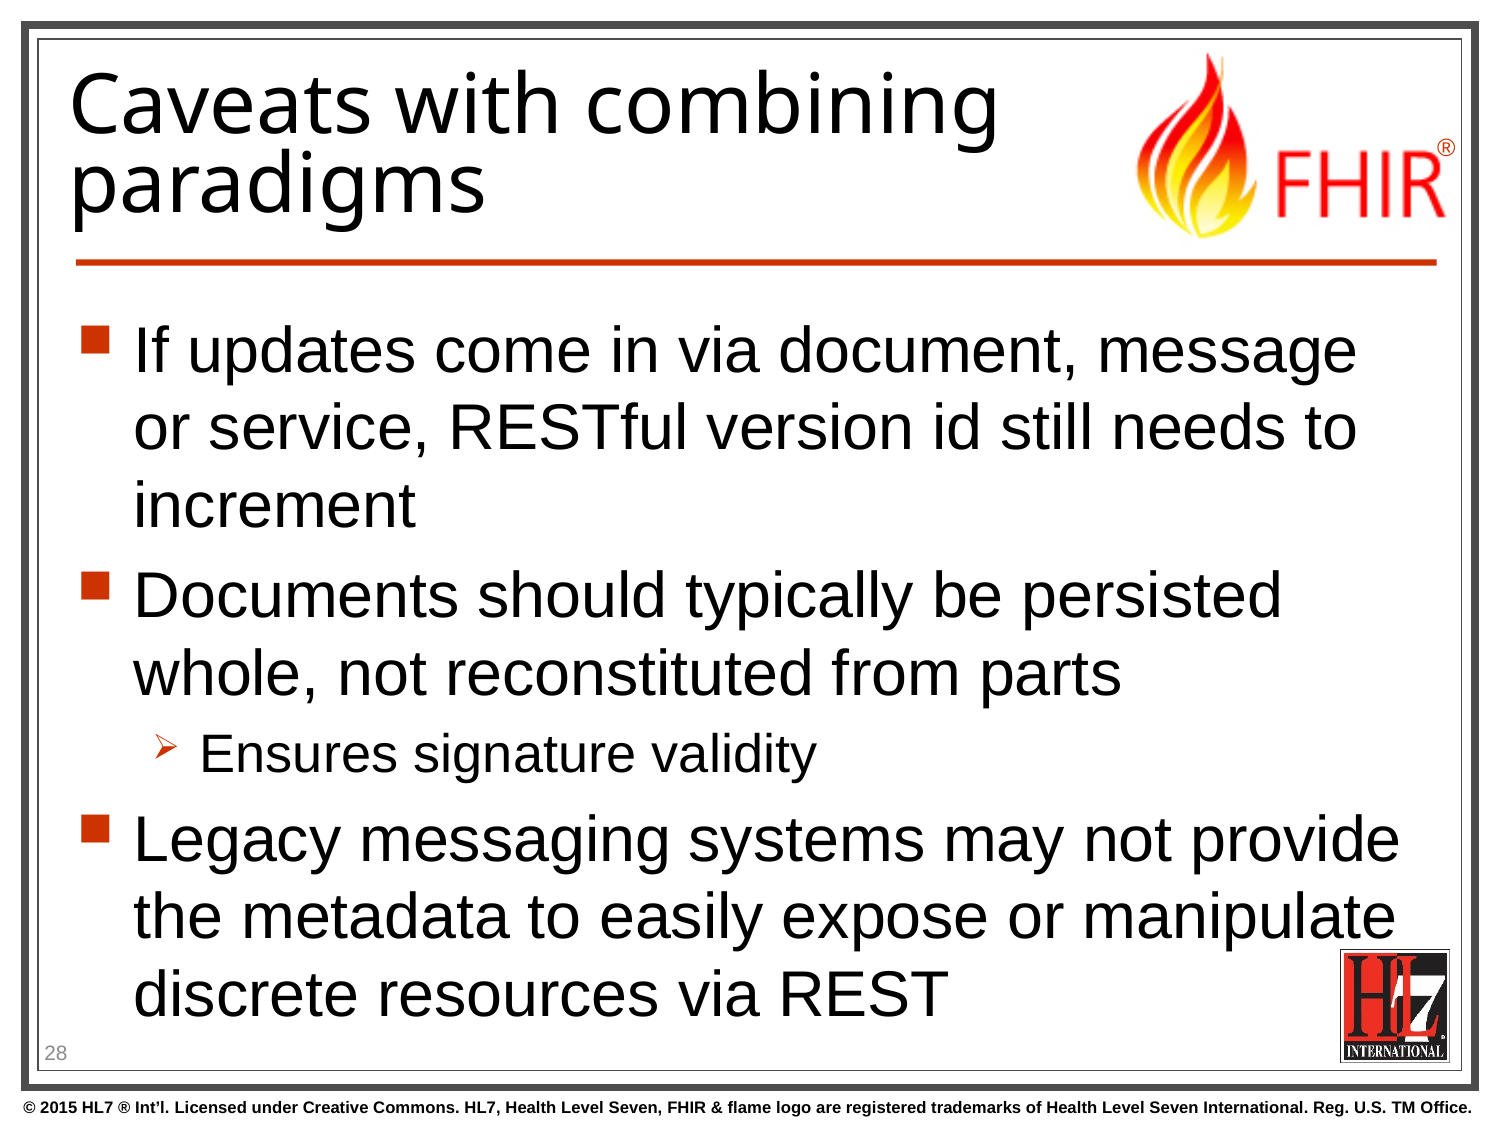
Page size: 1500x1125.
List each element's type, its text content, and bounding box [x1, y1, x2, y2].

picture [1340, 949, 1450, 1063]
slide_number 28 [29, 1034, 148, 1071]
picture [1124, 42, 1458, 249]
title Caveats with combining paradigms [53, 54, 1128, 244]
list If updates come in via document, message or service, RESTful version id still needs to increment Documents should typically be persisted whole, not reconstituted from parts Ensures signature validity Legacy messaging systems may not provide the metadata to easily expose or manipulate discrete resources via REST [62, 299, 1438, 1059]
